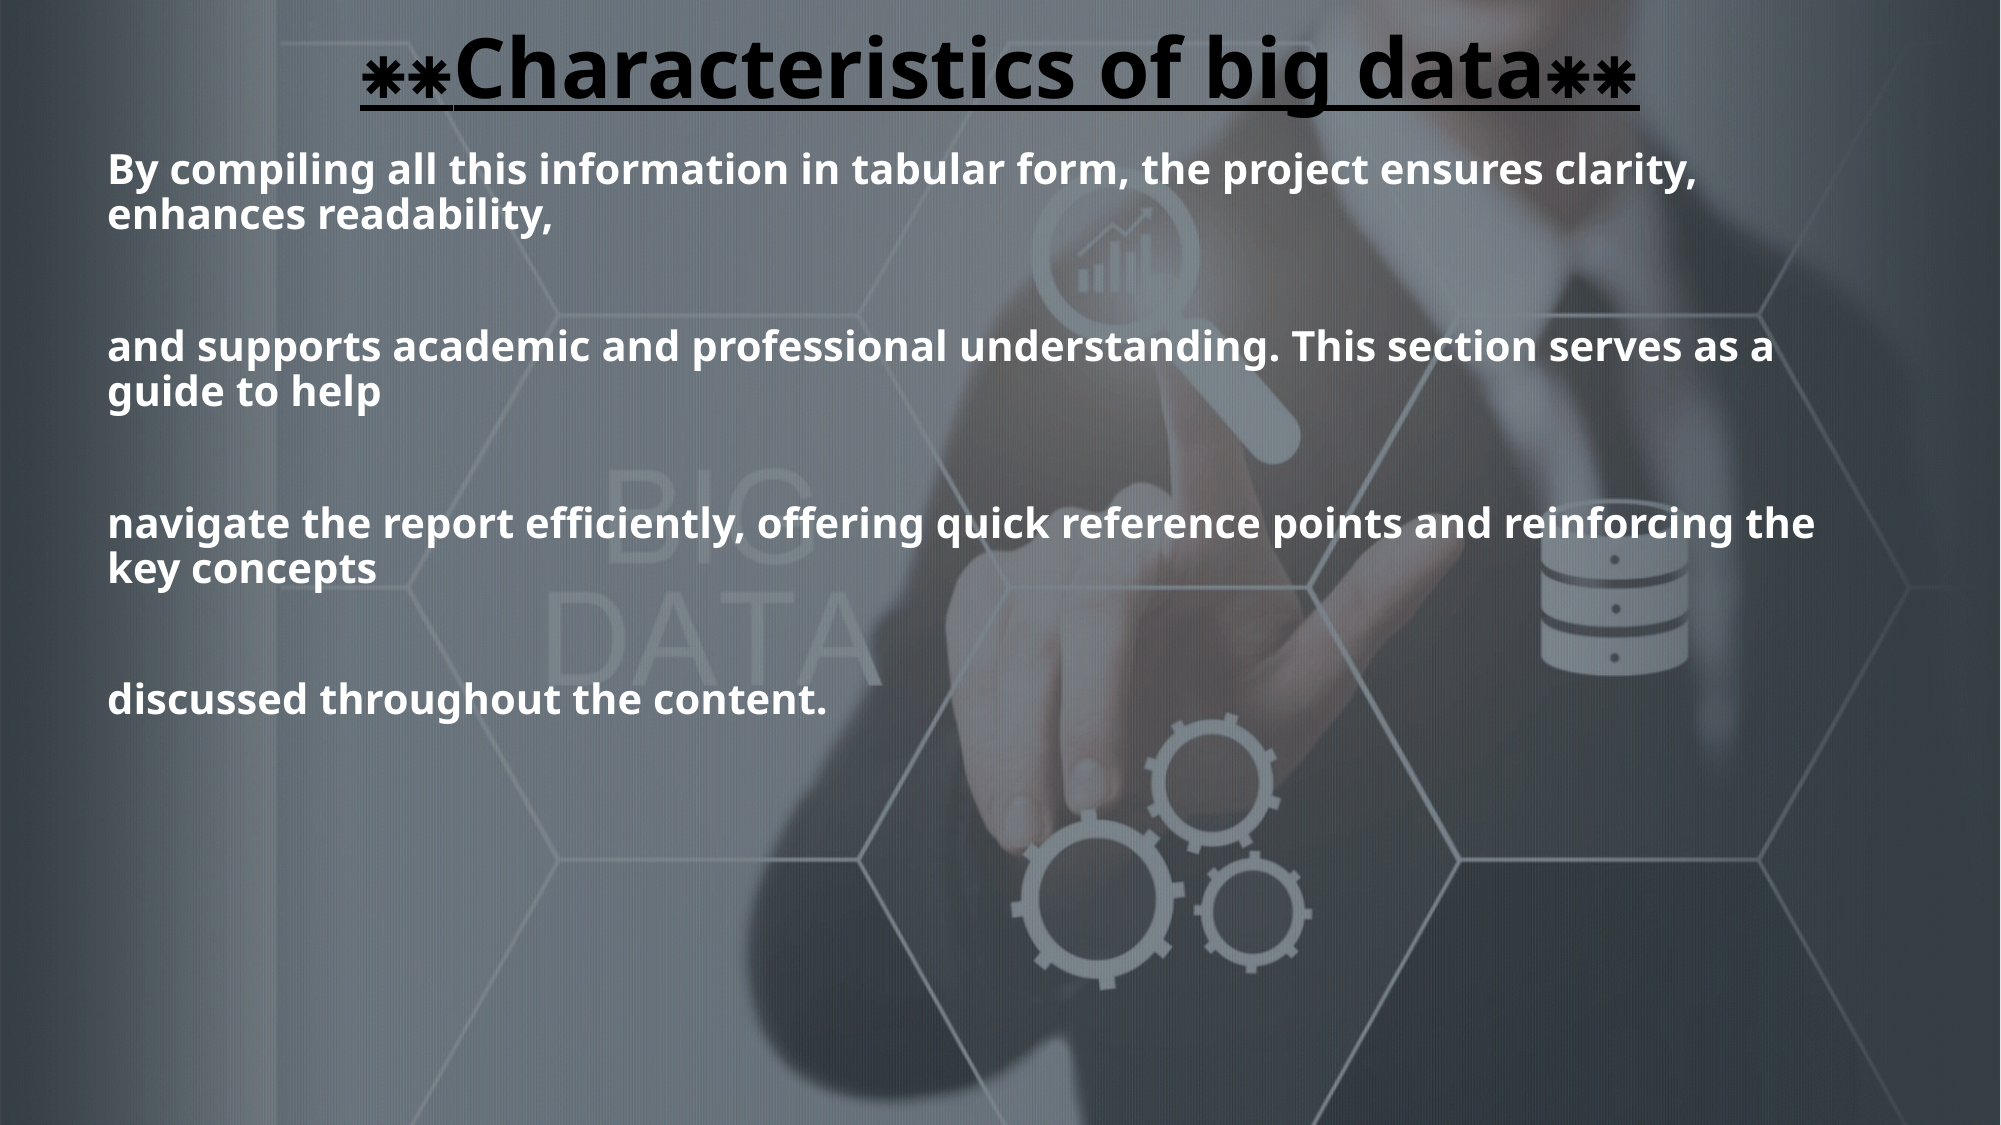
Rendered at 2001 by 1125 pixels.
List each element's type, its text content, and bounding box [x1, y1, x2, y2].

title ⁕⁕Characteristics of big data⁕⁕ [137, 0, 1863, 140]
list By compiling all this information in tabular form, the project ensures clarity, enhances readability, and supports academic and professional understanding. This section serves as a guide to help navigate the report efficiently, offering quick reference points and reinforcing the key concepts discussed throughout the content. [92, 140, 1904, 1060]
picture [0, 0, 2001, 1125]
